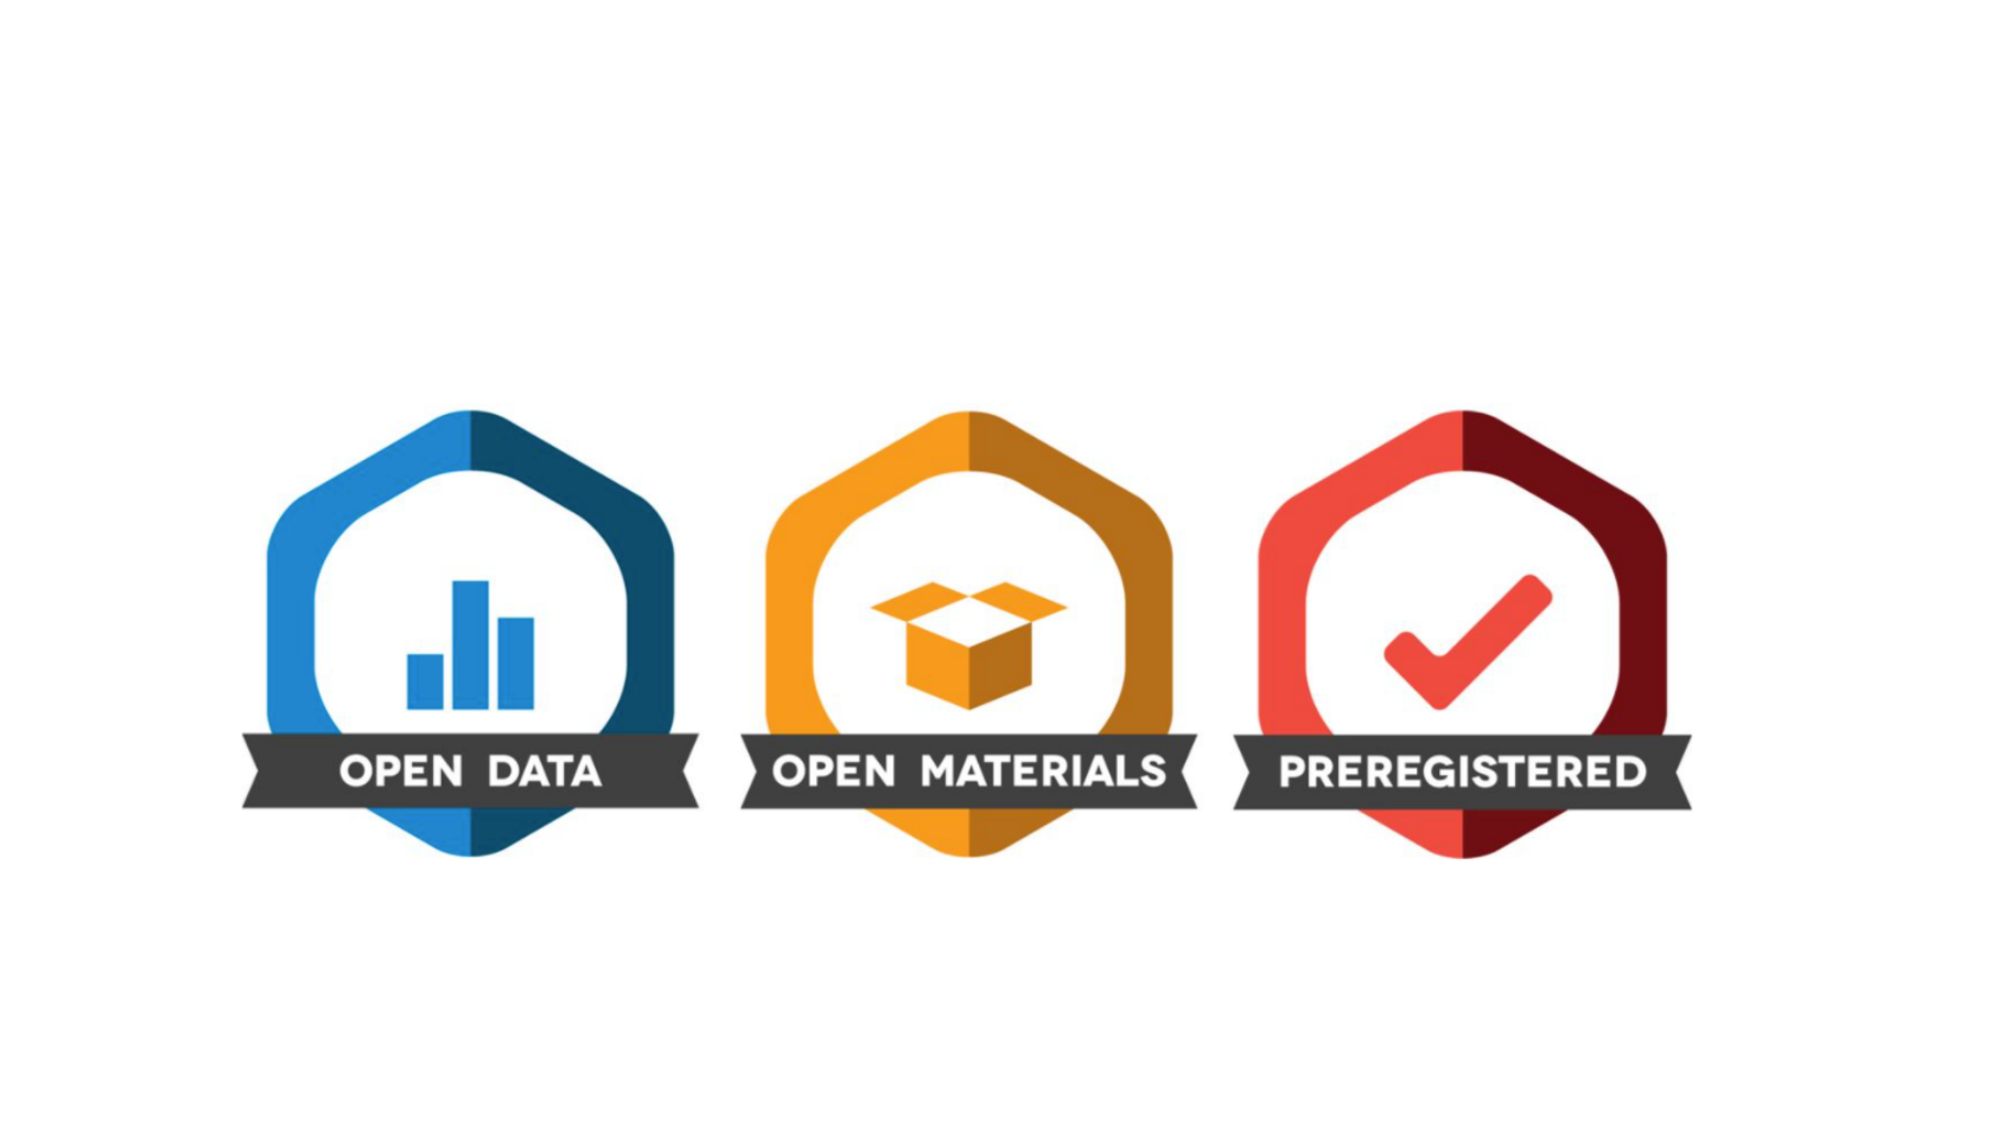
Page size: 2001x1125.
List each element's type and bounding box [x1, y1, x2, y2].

picture [137, 297, 1863, 1009]
